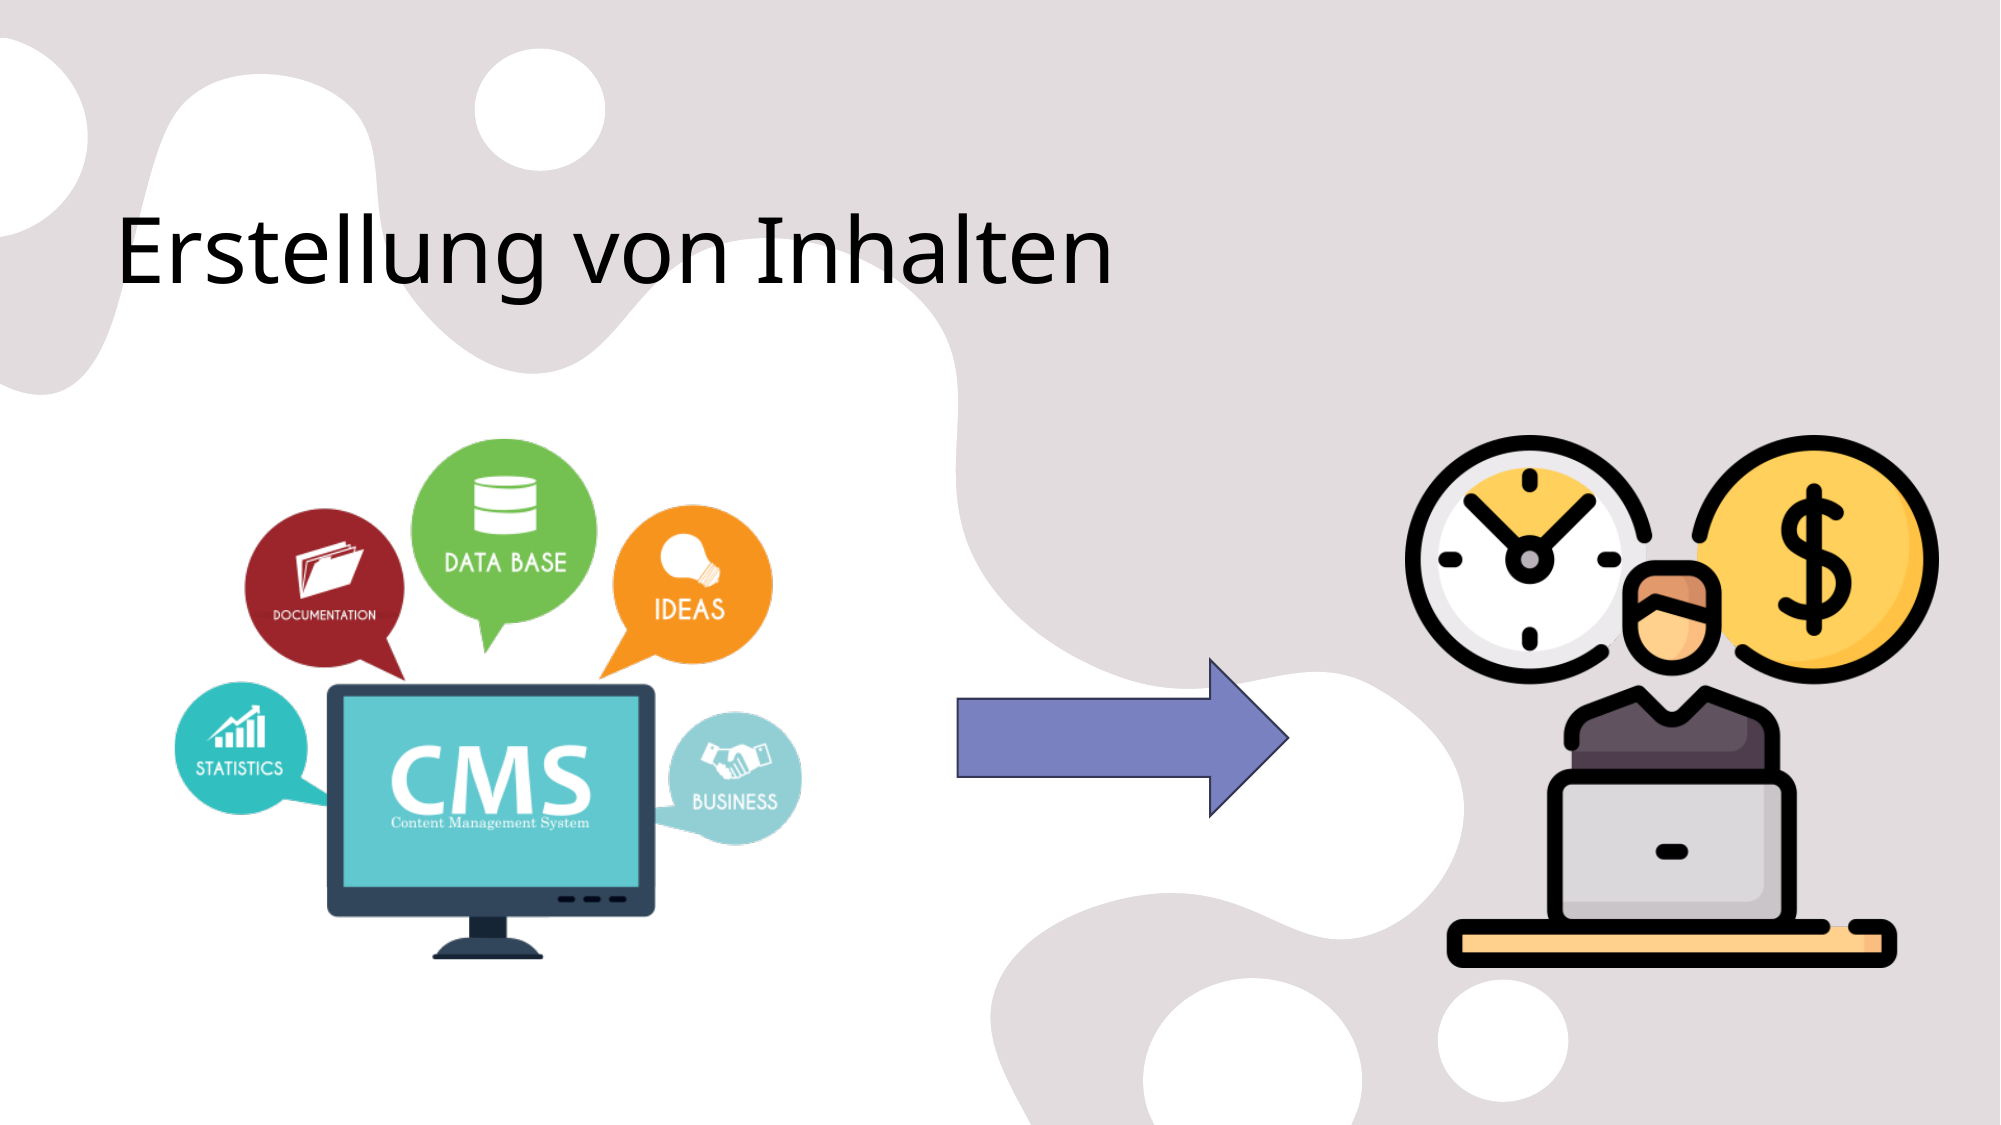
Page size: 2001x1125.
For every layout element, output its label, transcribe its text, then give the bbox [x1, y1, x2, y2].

picture [82, 435, 896, 966]
text_box [956, 657, 1290, 819]
title Erstellung von Inhalten [99, 91, 1900, 309]
picture [1405, 435, 1939, 969]
